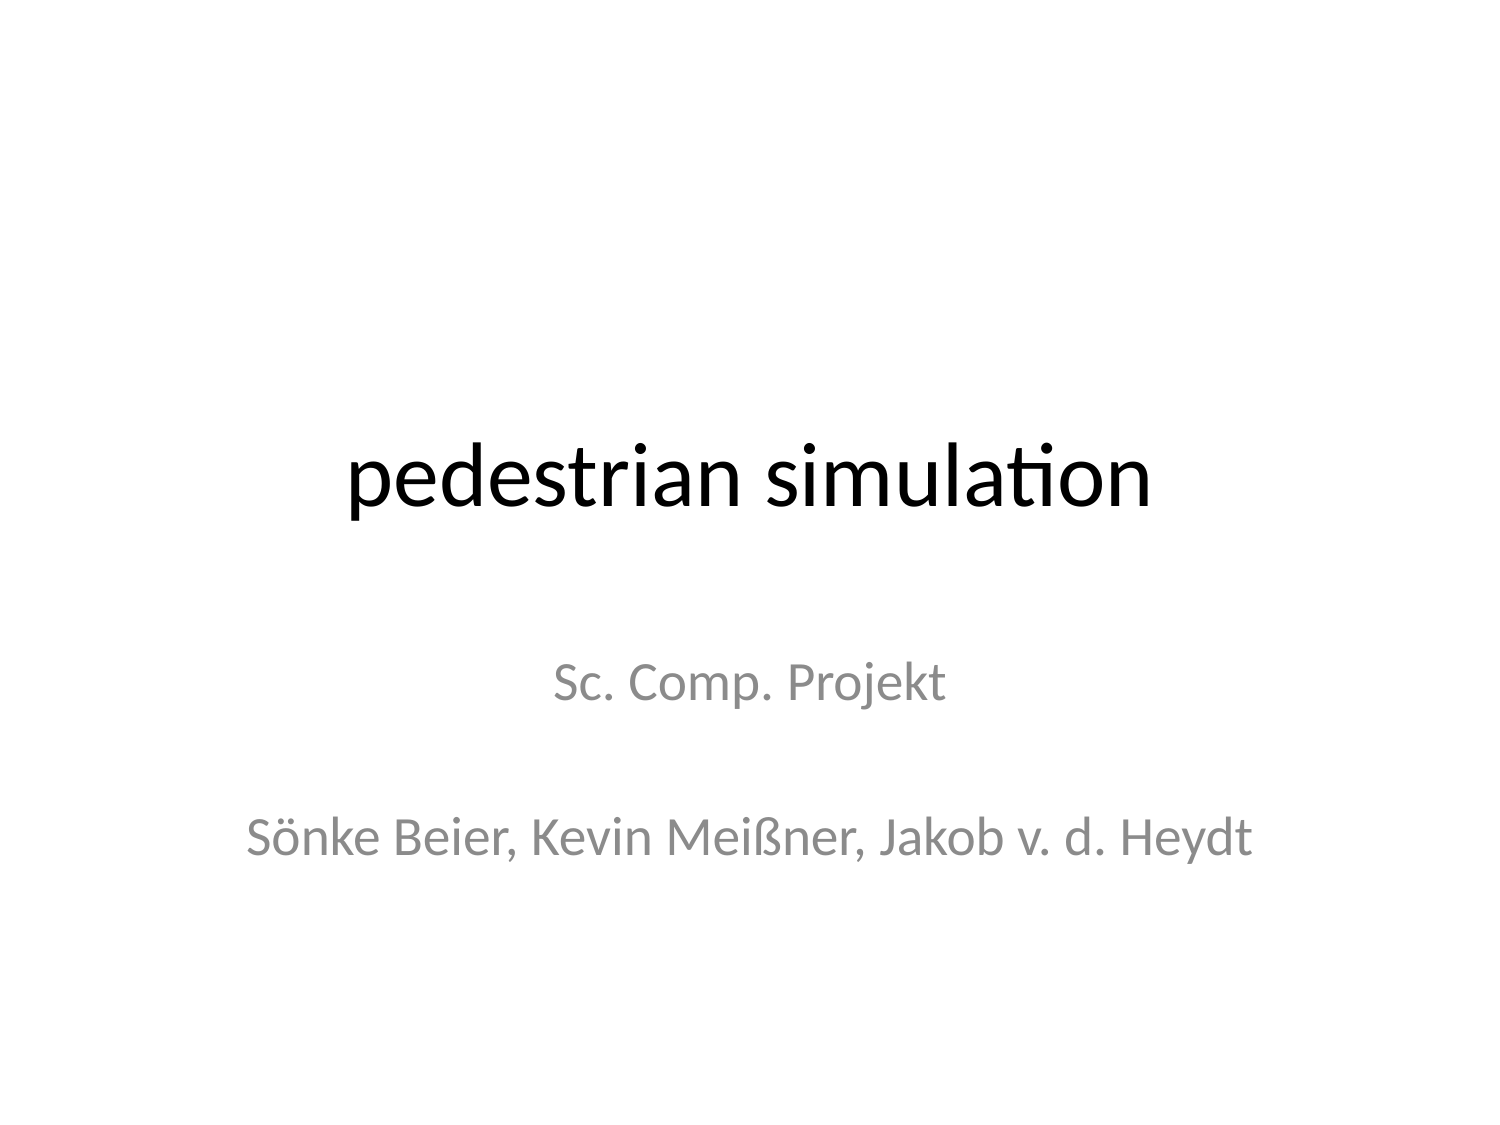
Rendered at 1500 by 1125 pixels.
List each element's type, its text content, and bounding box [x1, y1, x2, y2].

subtitle Sc. Comp. Projekt Sönke Beier, Kevin Meißner, Jakob v. d. Heydt [225, 637, 1275, 925]
title pedestrian simulation [112, 349, 1388, 591]
